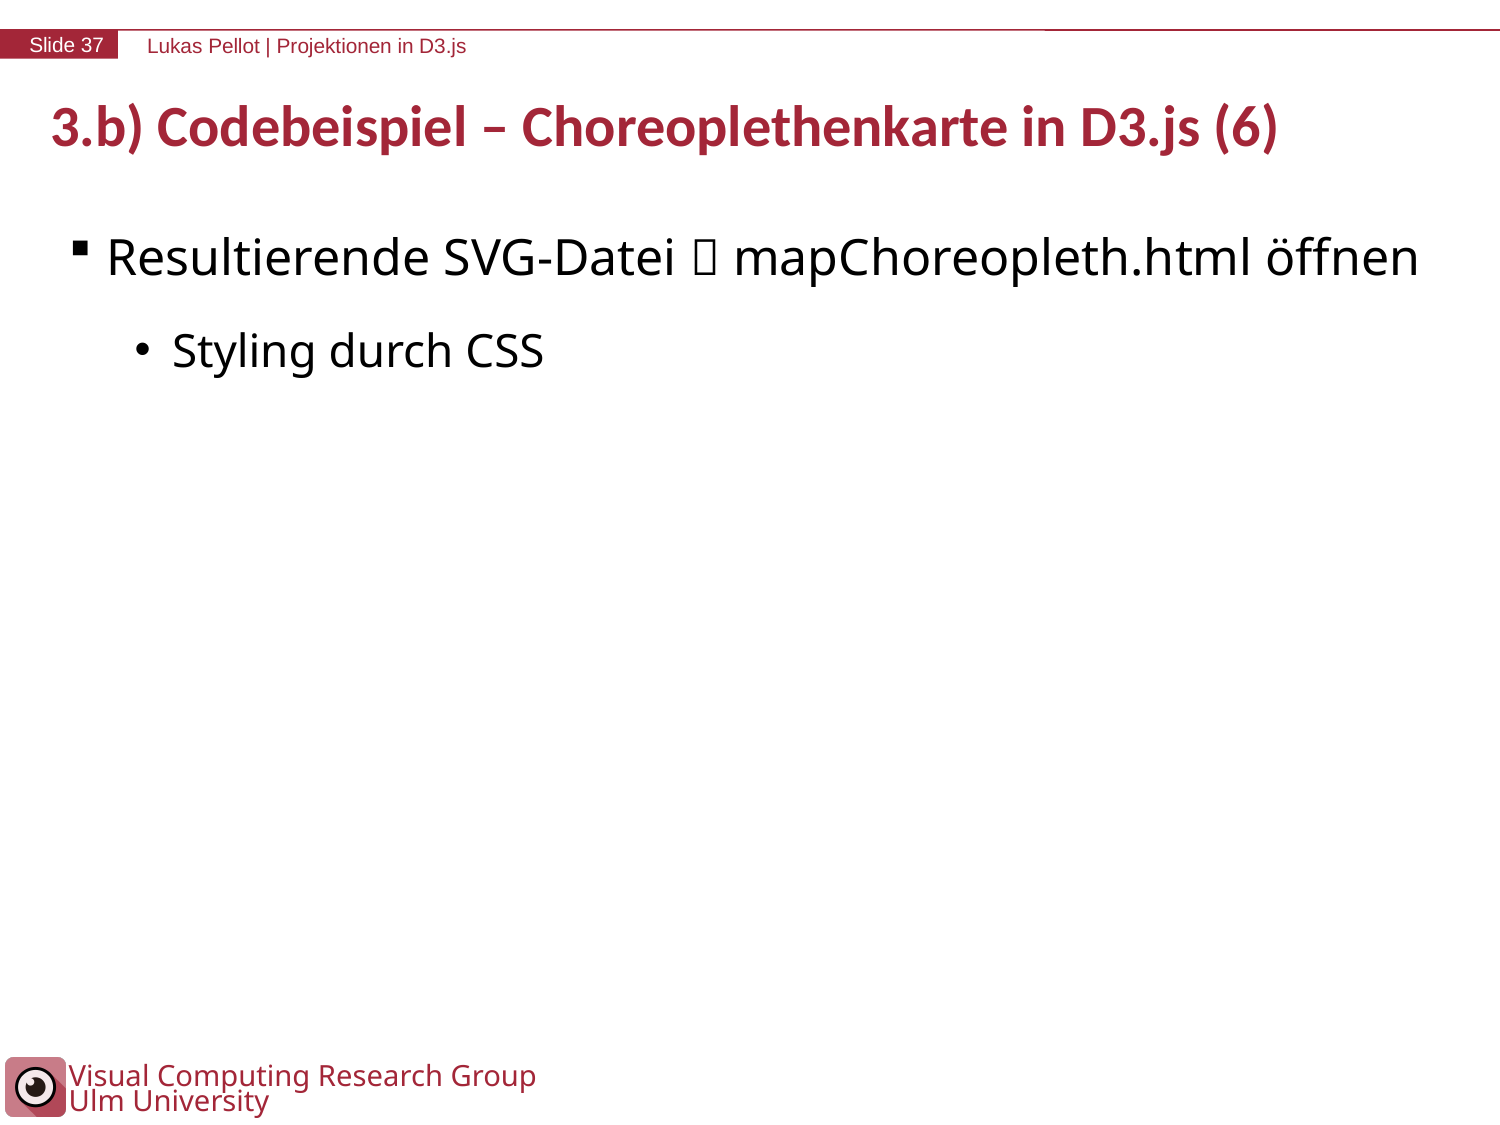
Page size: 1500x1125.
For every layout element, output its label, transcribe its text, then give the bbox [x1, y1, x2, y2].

title 3.b) Codebeispiel – Choreoplethenkarte in D3.js (6) [35, 79, 1465, 187]
list Resultierende SVG-Datei  mapChoreopleth.html öffnen Styling durch CSS [35, 187, 1465, 1047]
picture [5, 1057, 66, 1117]
